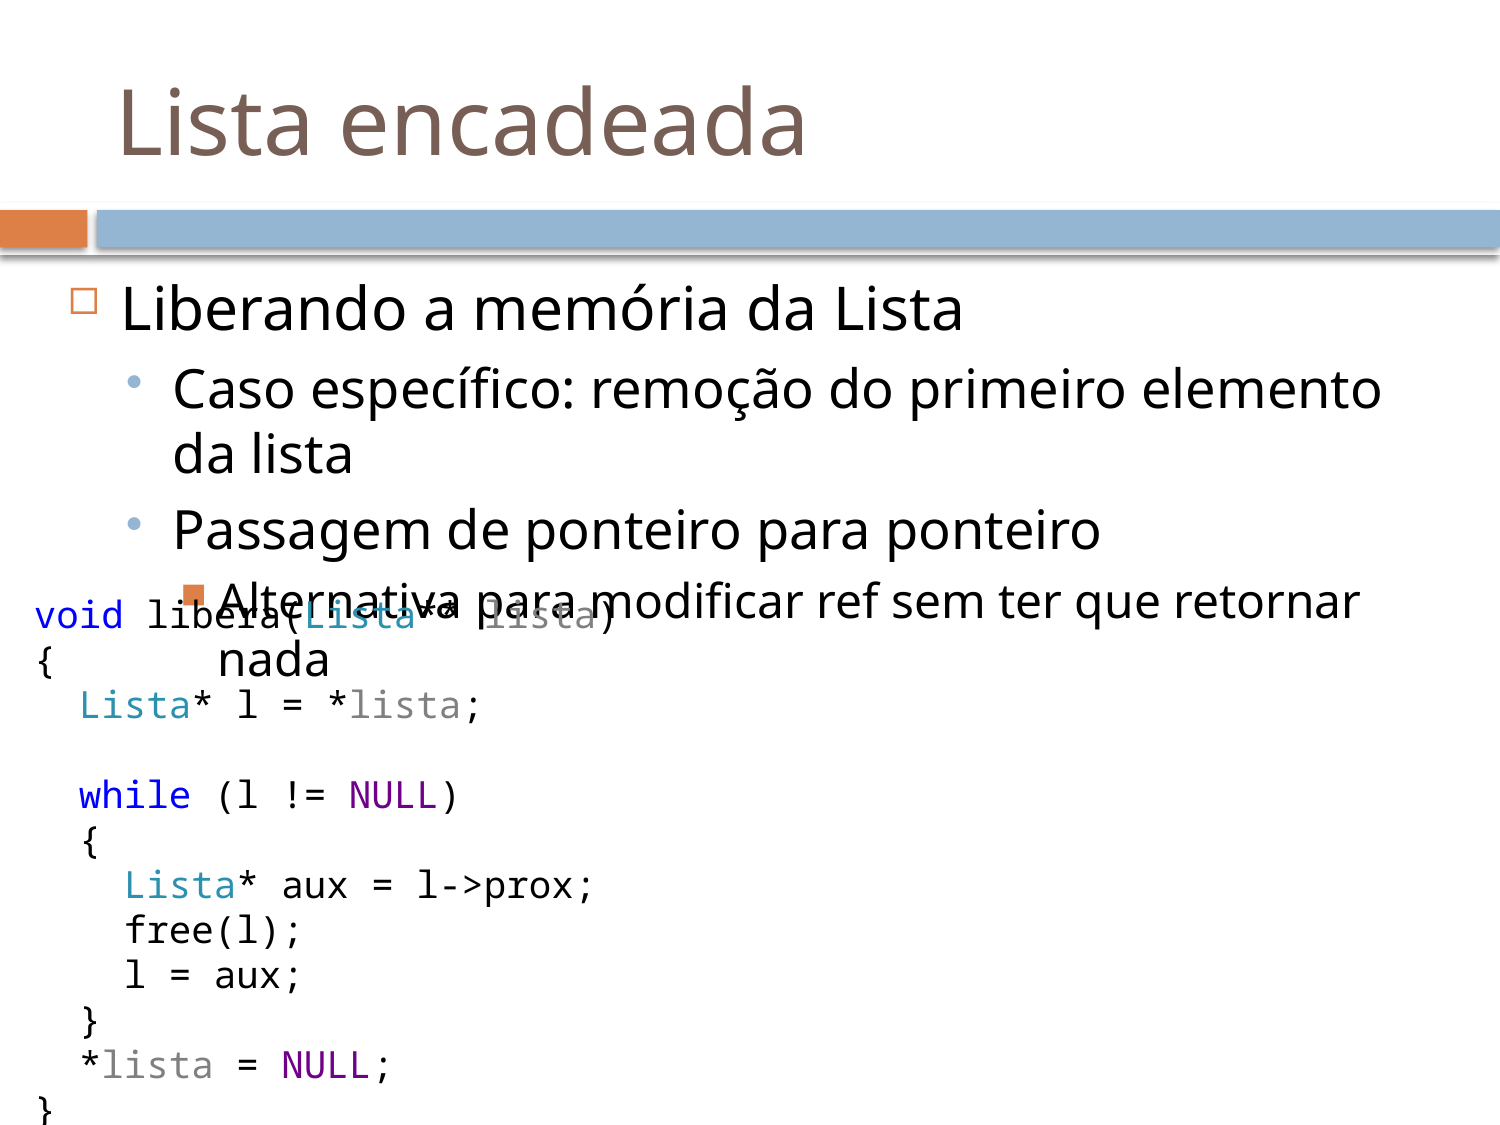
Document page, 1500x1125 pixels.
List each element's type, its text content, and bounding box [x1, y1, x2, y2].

title Lista encadeada [100, 37, 1438, 200]
text_box void libera(Lista** lista) { Lista* l = *lista; while (l != NULL) { Lista* aux = l->prox; free(l); l = aux; } *lista = NULL; } [19, 583, 770, 1125]
list Liberando a memória da Lista Caso específico: remoção do primeiro elemento da lista Passagem de ponteiro para ponteiro Alternativa para modificar ref sem ter que retornar nada [53, 262, 1438, 1083]
